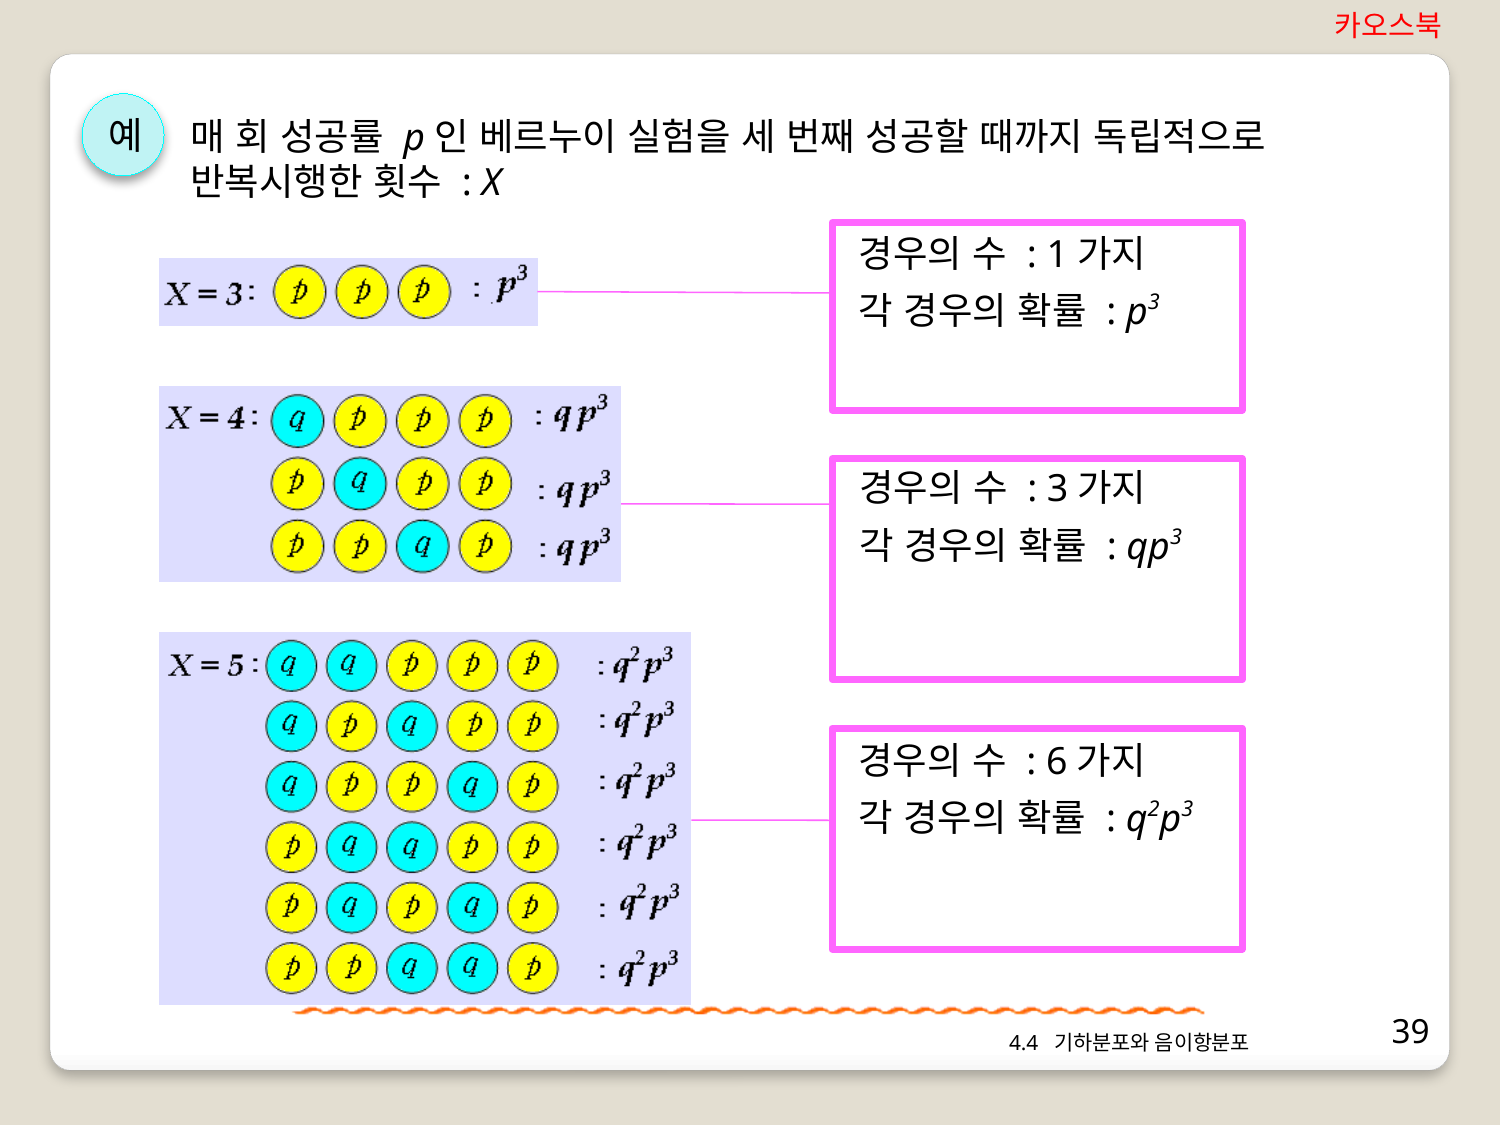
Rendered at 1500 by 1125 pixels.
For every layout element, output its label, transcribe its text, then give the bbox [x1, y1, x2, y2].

picture [159, 632, 1219, 1020]
text_box 예 [82, 93, 165, 176]
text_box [831, 222, 1243, 411]
picture [159, 386, 621, 583]
slide_number 39 [1369, 1002, 1445, 1063]
picture [159, 257, 538, 326]
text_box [831, 727, 1243, 950]
footer 4.4 기하분포와 음이항분포 [994, 1002, 1369, 1063]
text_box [831, 456, 1243, 680]
text_box 매 회 성공률 p인 베르누이 실험을 세 번째 성공할 때까지 독립적으로 반복시행한 횟수 : X [175, 105, 1395, 211]
text_box 카오스북 [1277, 0, 1500, 50]
